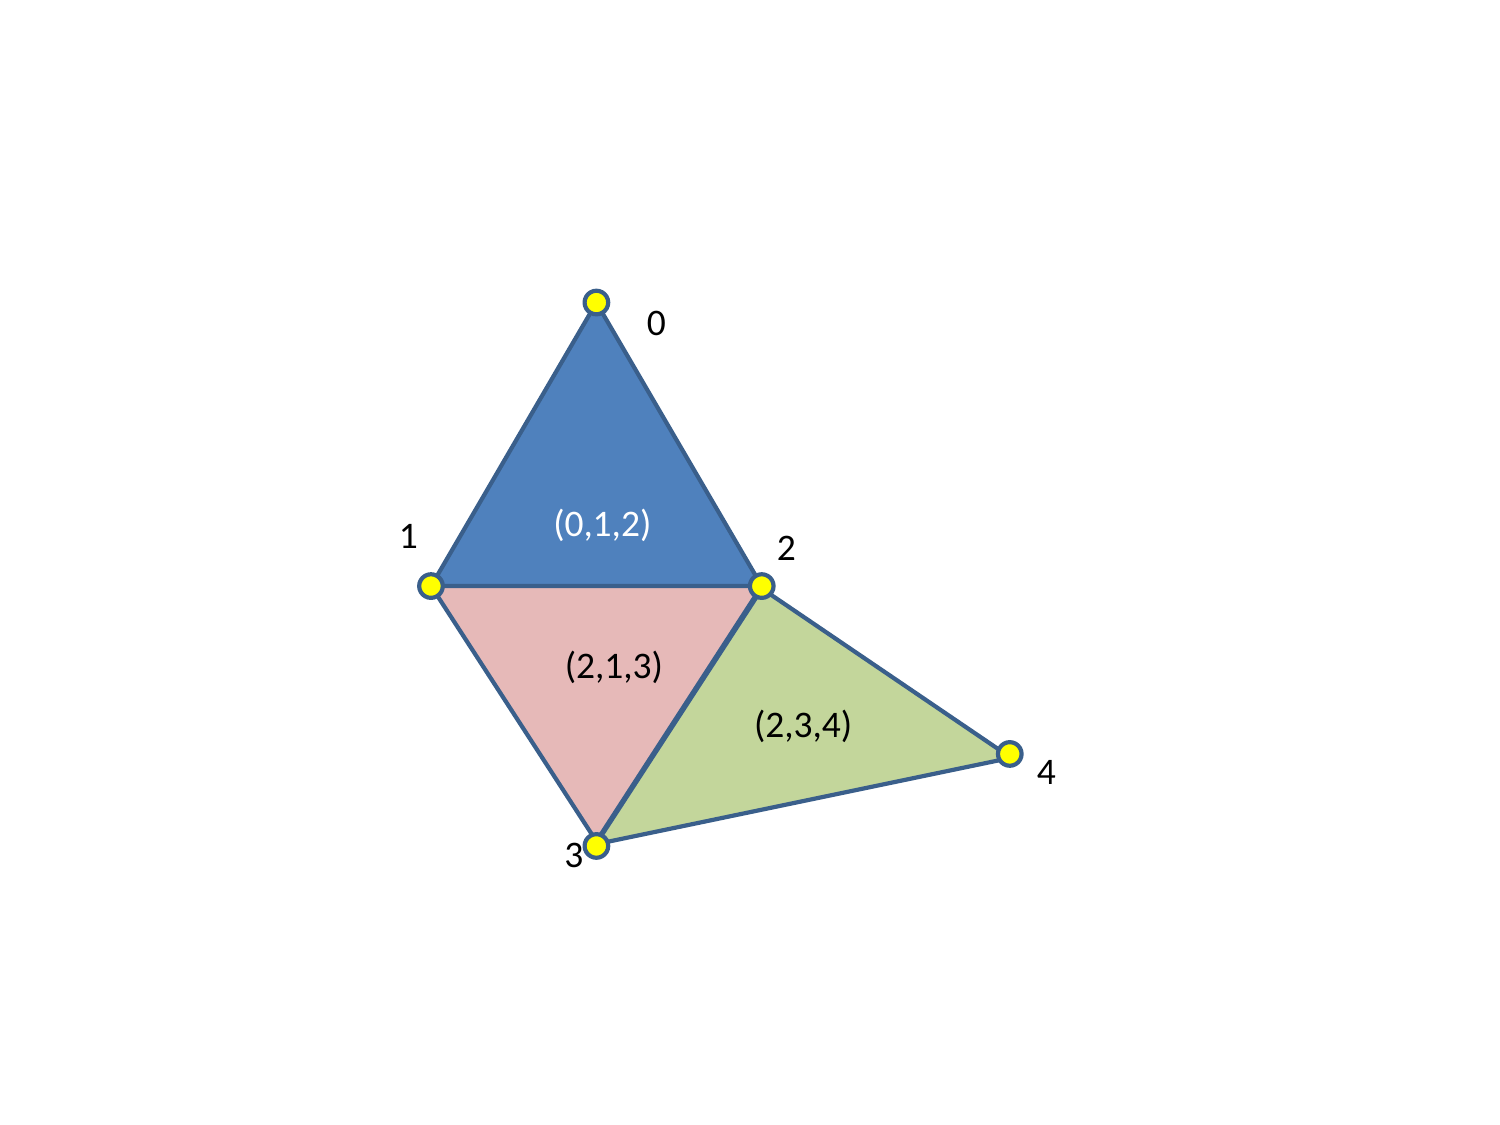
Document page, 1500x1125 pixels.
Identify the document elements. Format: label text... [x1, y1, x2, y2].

text_box (2,3,4) [739, 692, 867, 753]
text_box [599, 832, 611, 860]
text_box 4 [1022, 739, 1071, 800]
text_box 3 [549, 822, 599, 882]
text_box [417, 572, 445, 600]
text_box [436, 583, 753, 832]
text_box [747, 572, 776, 600]
text_box [995, 740, 1022, 768]
text_box [601, 594, 998, 844]
text_box 0 [632, 290, 681, 351]
text_box 1 [384, 503, 433, 564]
text_box (2,1,3) [550, 633, 679, 694]
text_box 2 [762, 515, 811, 575]
text_box [436, 314, 757, 583]
text_box [582, 288, 611, 317]
text_box (0,1,2) [538, 491, 667, 552]
